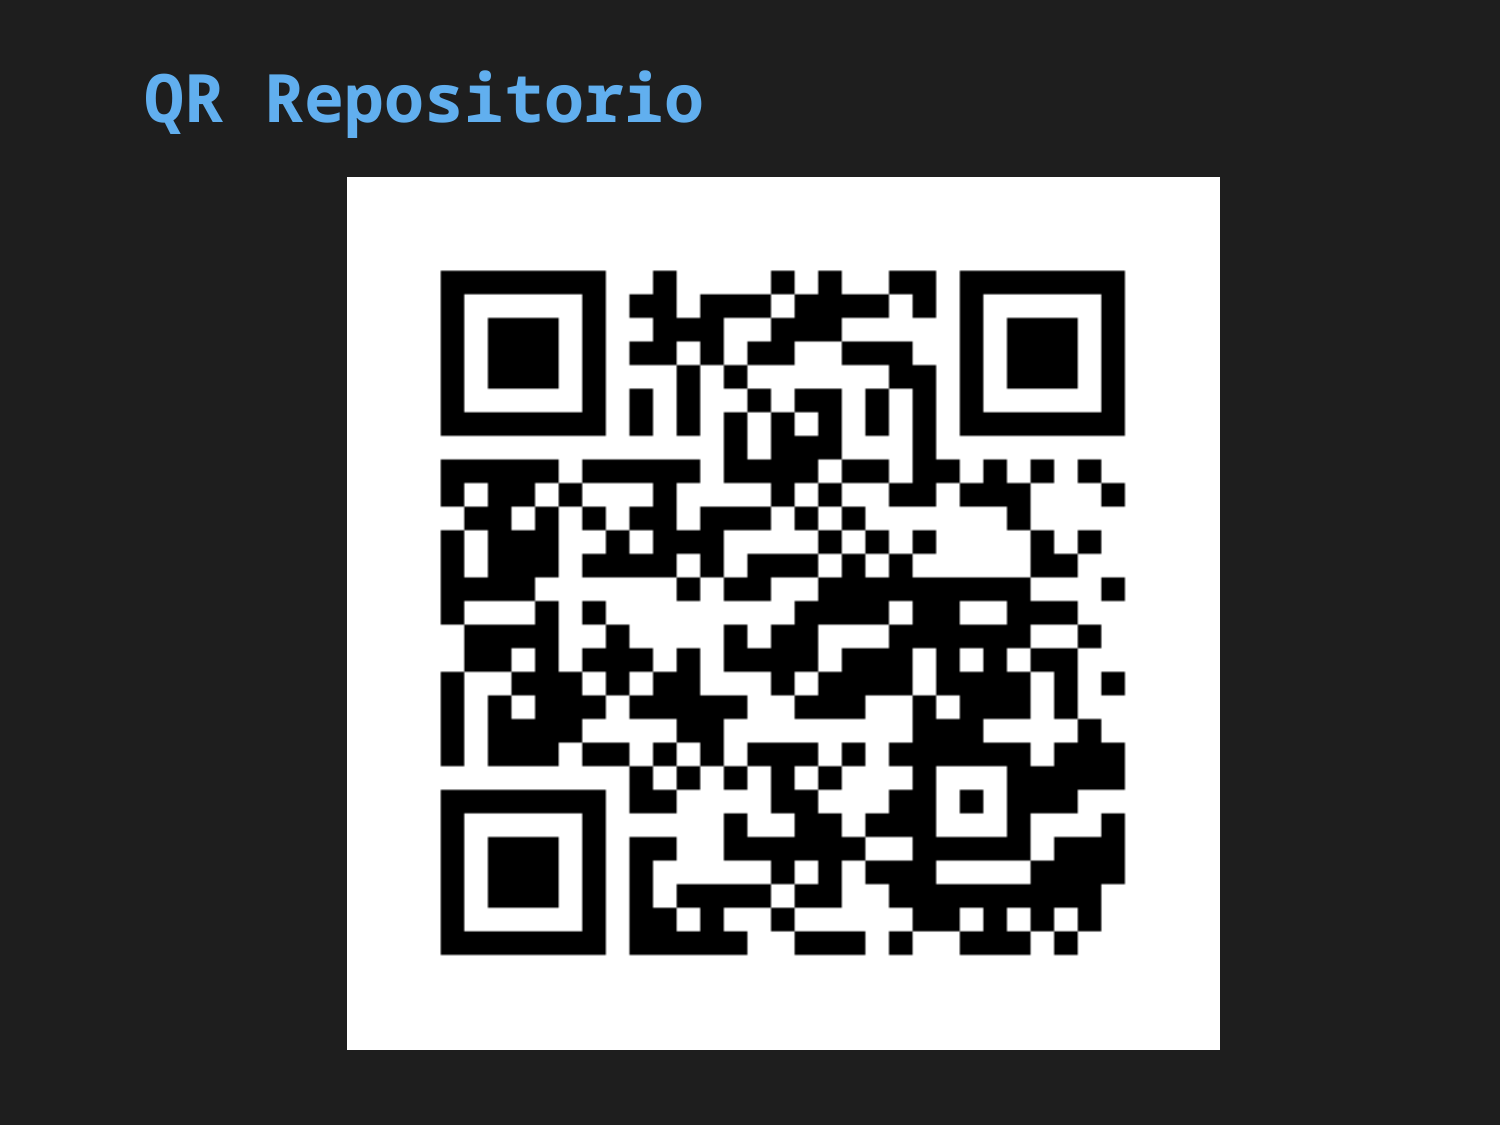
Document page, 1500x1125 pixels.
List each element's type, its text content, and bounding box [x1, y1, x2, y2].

picture [347, 177, 1220, 1050]
text_box QR Repositorio [129, 48, 720, 144]
